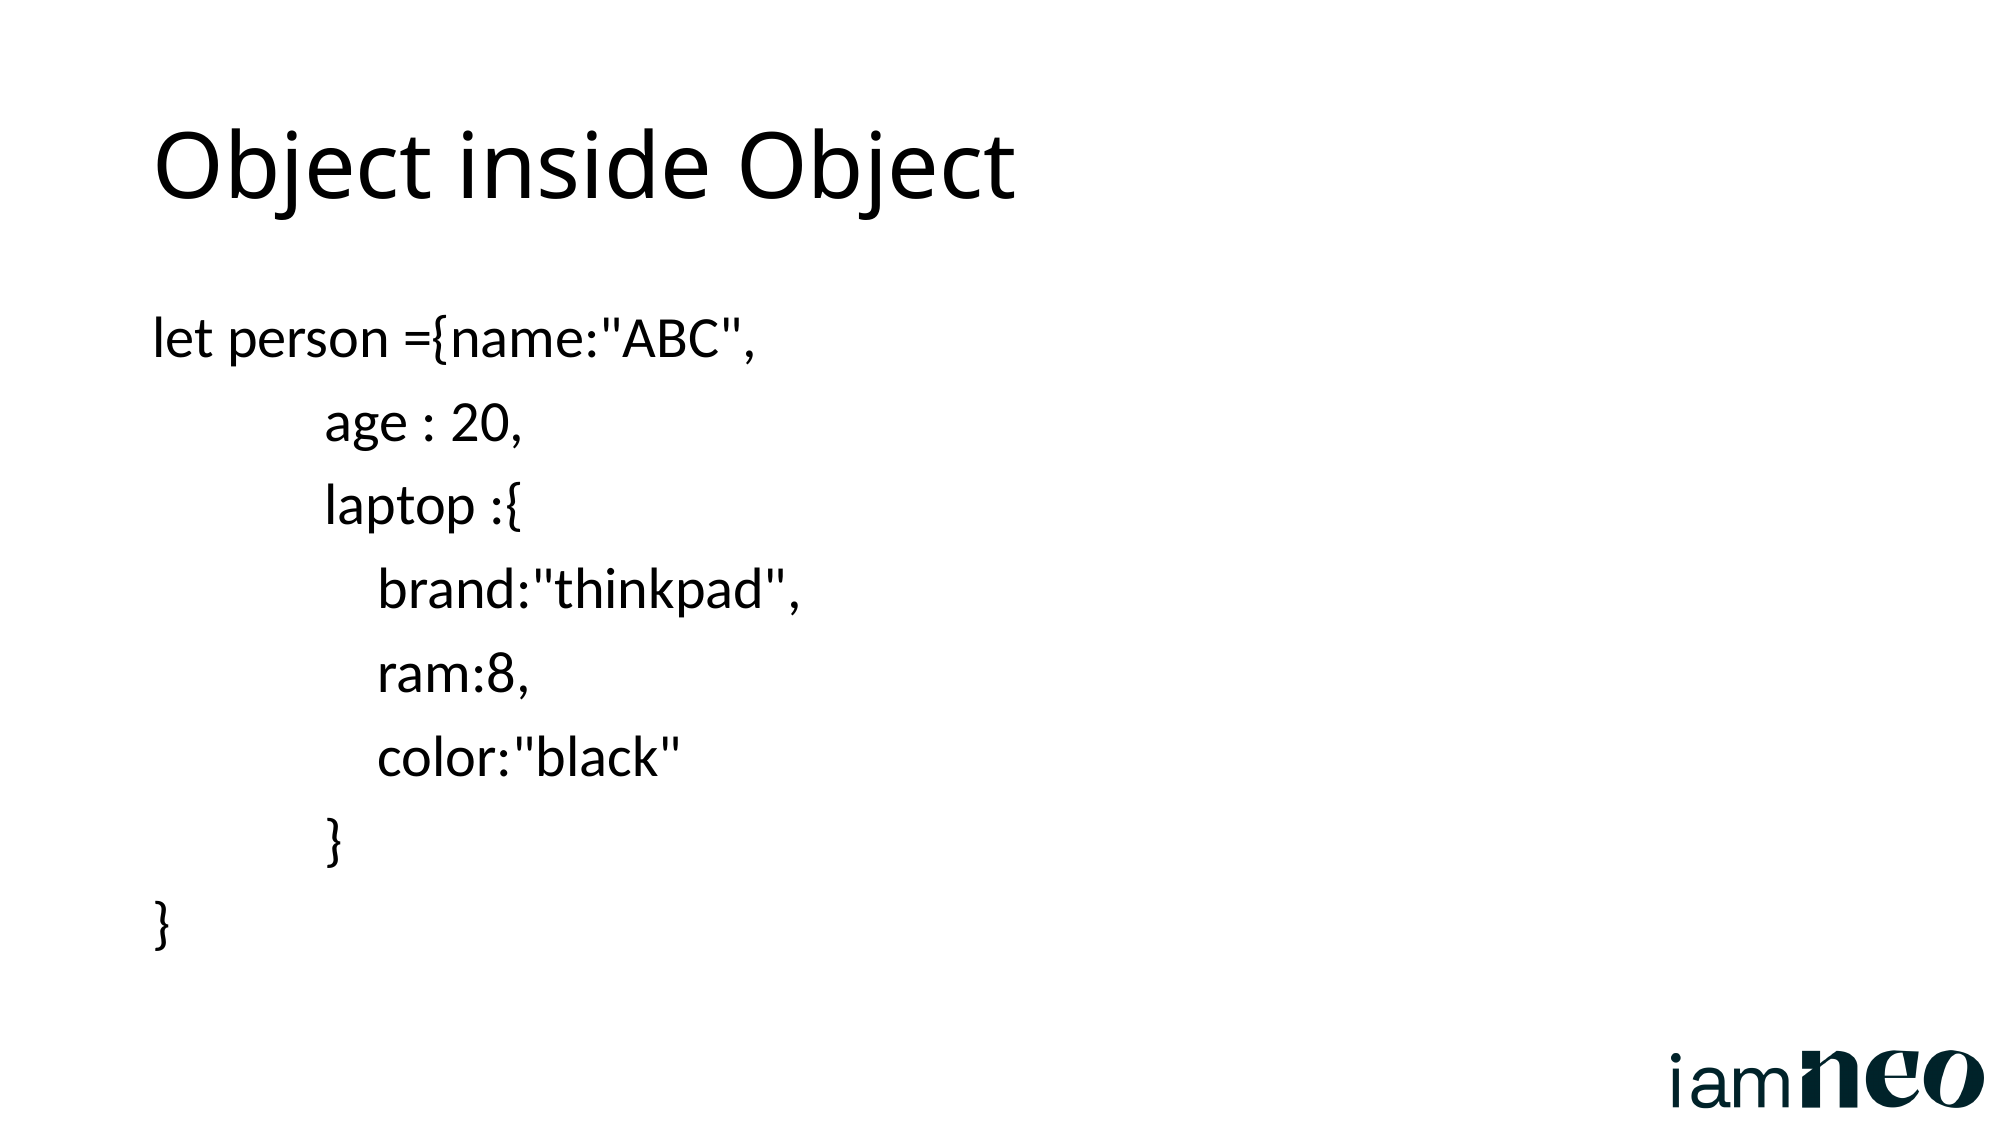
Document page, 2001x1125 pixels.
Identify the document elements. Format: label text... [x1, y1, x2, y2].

title Object inside Object [137, 59, 1863, 278]
picture [1671, 1047, 1987, 1113]
list let person ={name:"ABC", age : 20, laptop :{ brand:"thinkpad", ram:8, color:"black" } } [137, 299, 1863, 1014]
